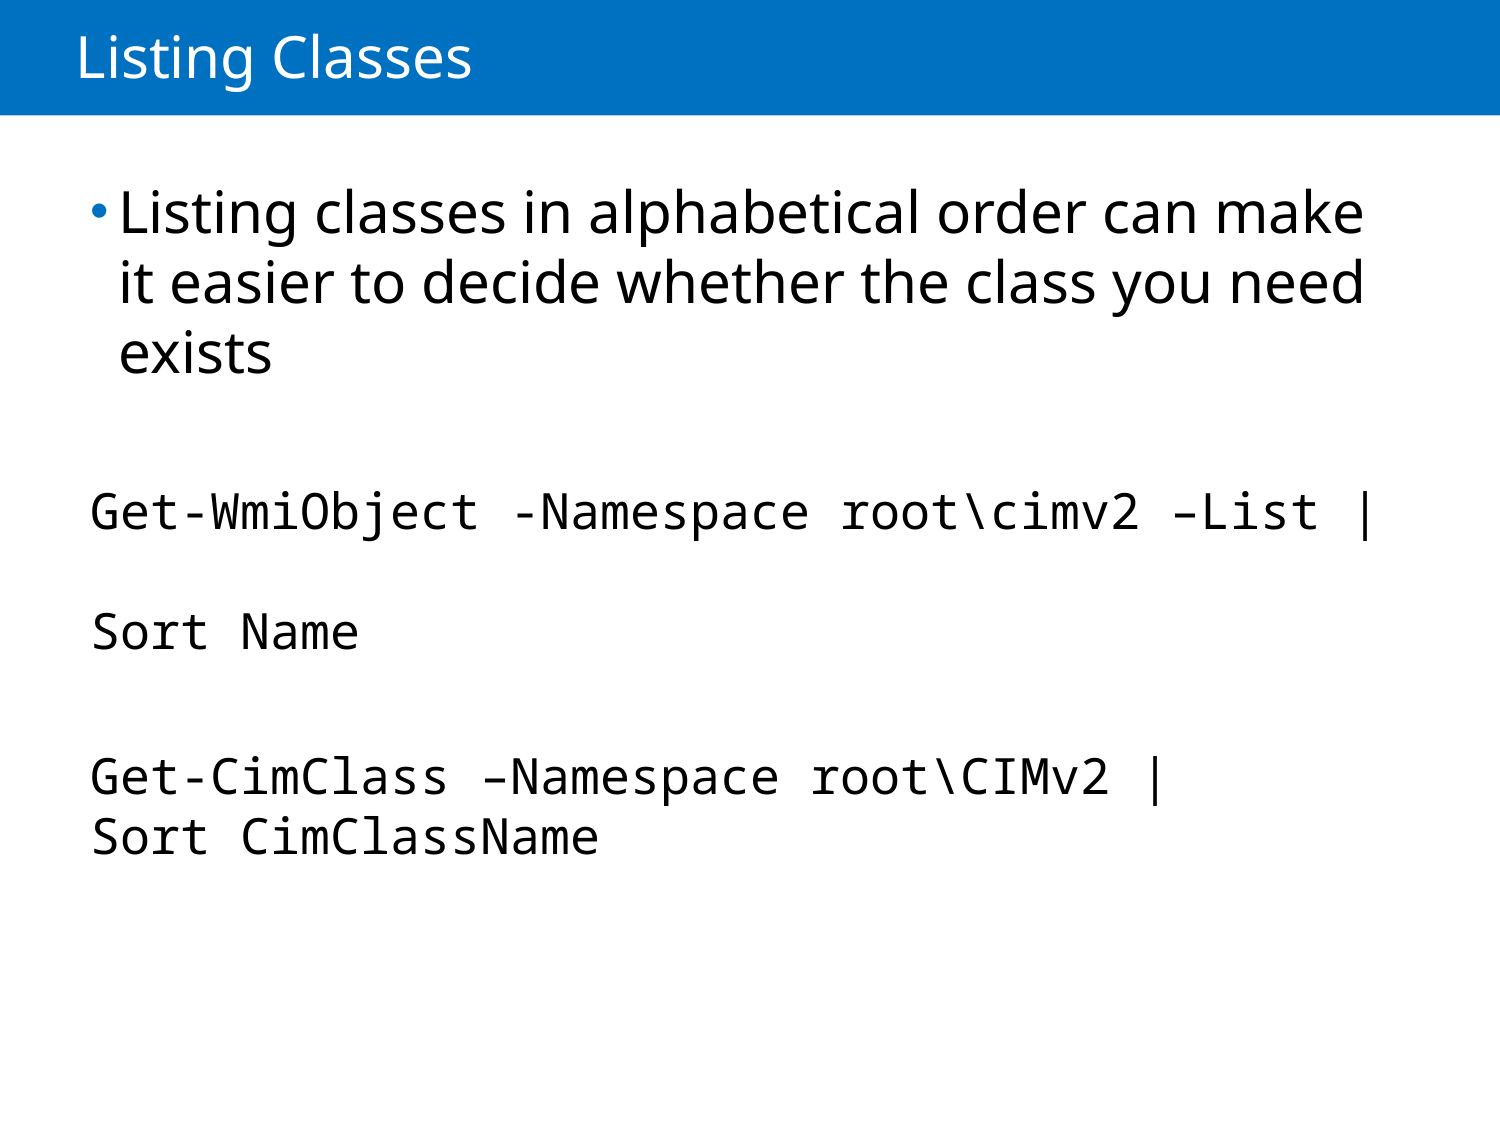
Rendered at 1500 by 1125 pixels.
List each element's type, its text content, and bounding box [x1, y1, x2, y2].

text_box Listing classes in alphabetical order can make it easier to decide whether the class you need exists Get-WmiObject -Namespace root\cimv2 –List | Sort Name Get-CimClass –Namespace root\CIMv2 | Sort CimClassName [75, 167, 1408, 1012]
title Listing Classes [75, 0, 1351, 122]
